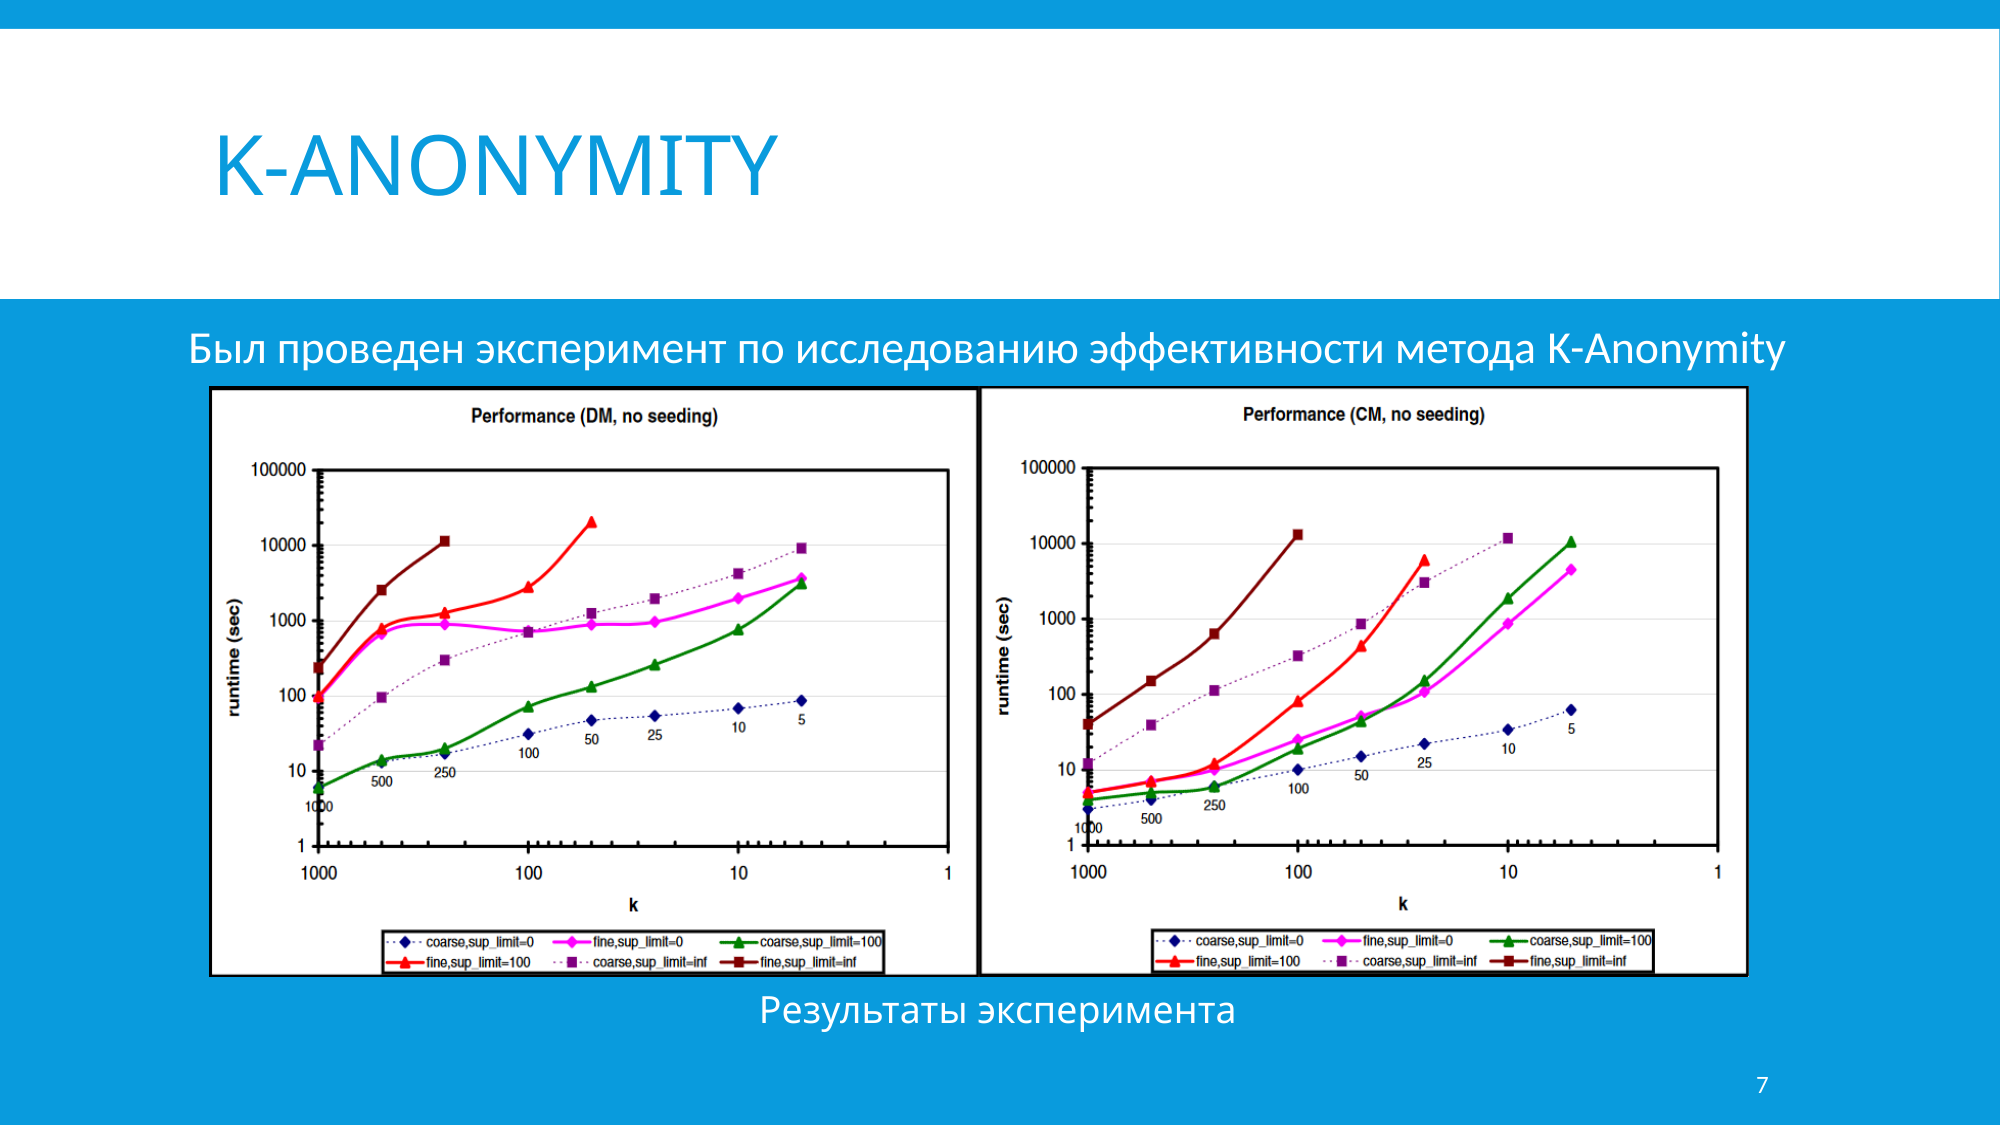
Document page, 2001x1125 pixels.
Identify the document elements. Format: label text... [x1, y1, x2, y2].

slide_number 7 [1748, 1053, 1904, 1114]
title K-anonymity [197, 46, 1803, 295]
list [208, 386, 1749, 978]
text_box Был проведен эксперимент по исследованию эффективности метода K-Anonymity [163, 309, 1842, 380]
text_box Результаты эксперимента [744, 986, 1621, 1039]
